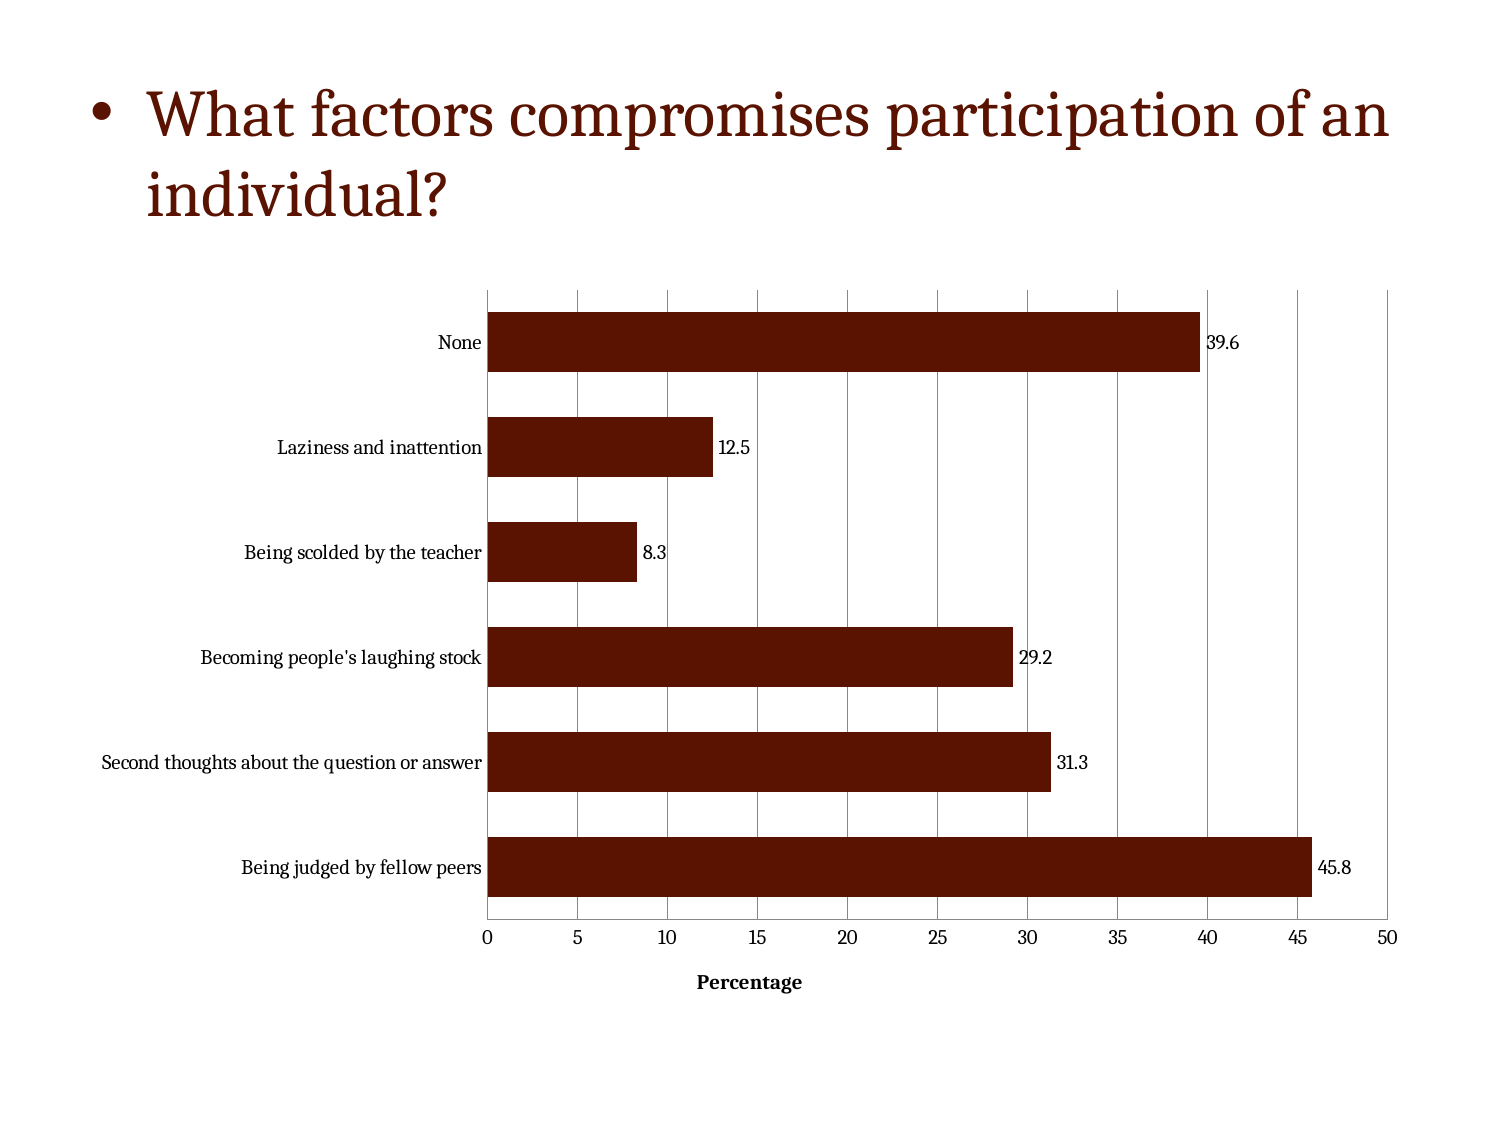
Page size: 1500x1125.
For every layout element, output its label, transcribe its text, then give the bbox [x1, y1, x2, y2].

list What factors compromises participation of an individual? [75, 62, 1425, 250]
chart [74, 274, 1426, 1026]
